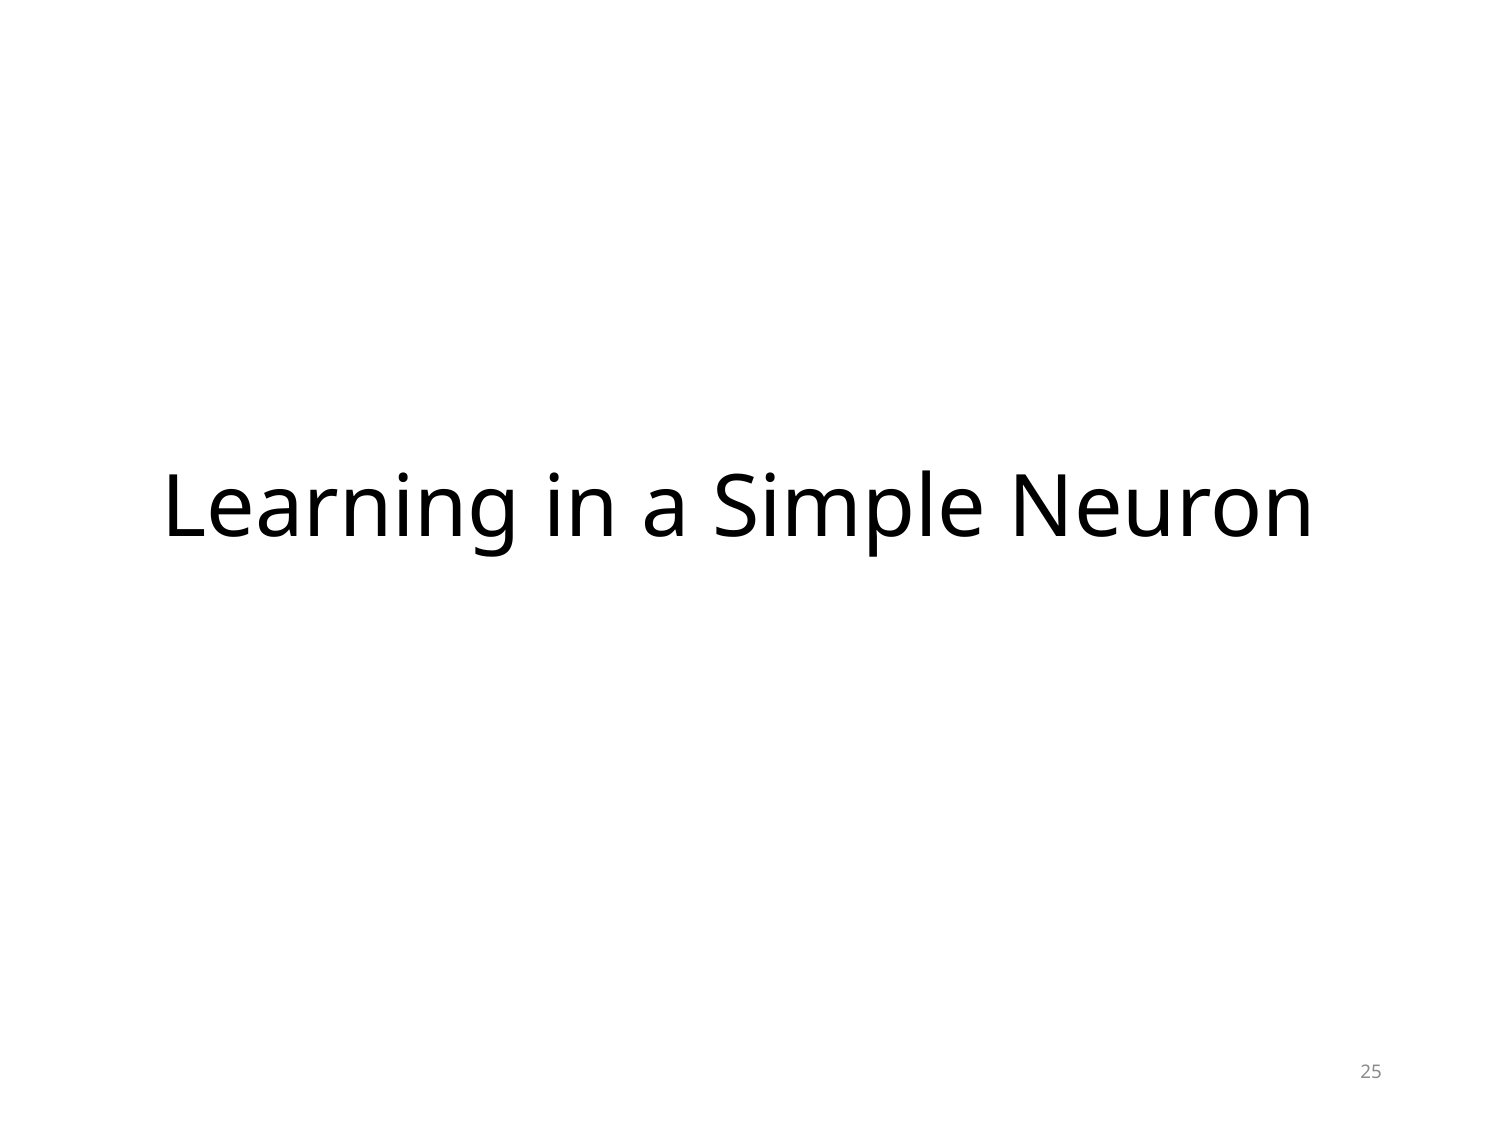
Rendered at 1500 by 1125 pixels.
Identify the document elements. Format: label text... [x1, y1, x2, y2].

slide_number 25 [1059, 1042, 1397, 1103]
title Learning in a Simple Neuron [112, 375, 1388, 563]
